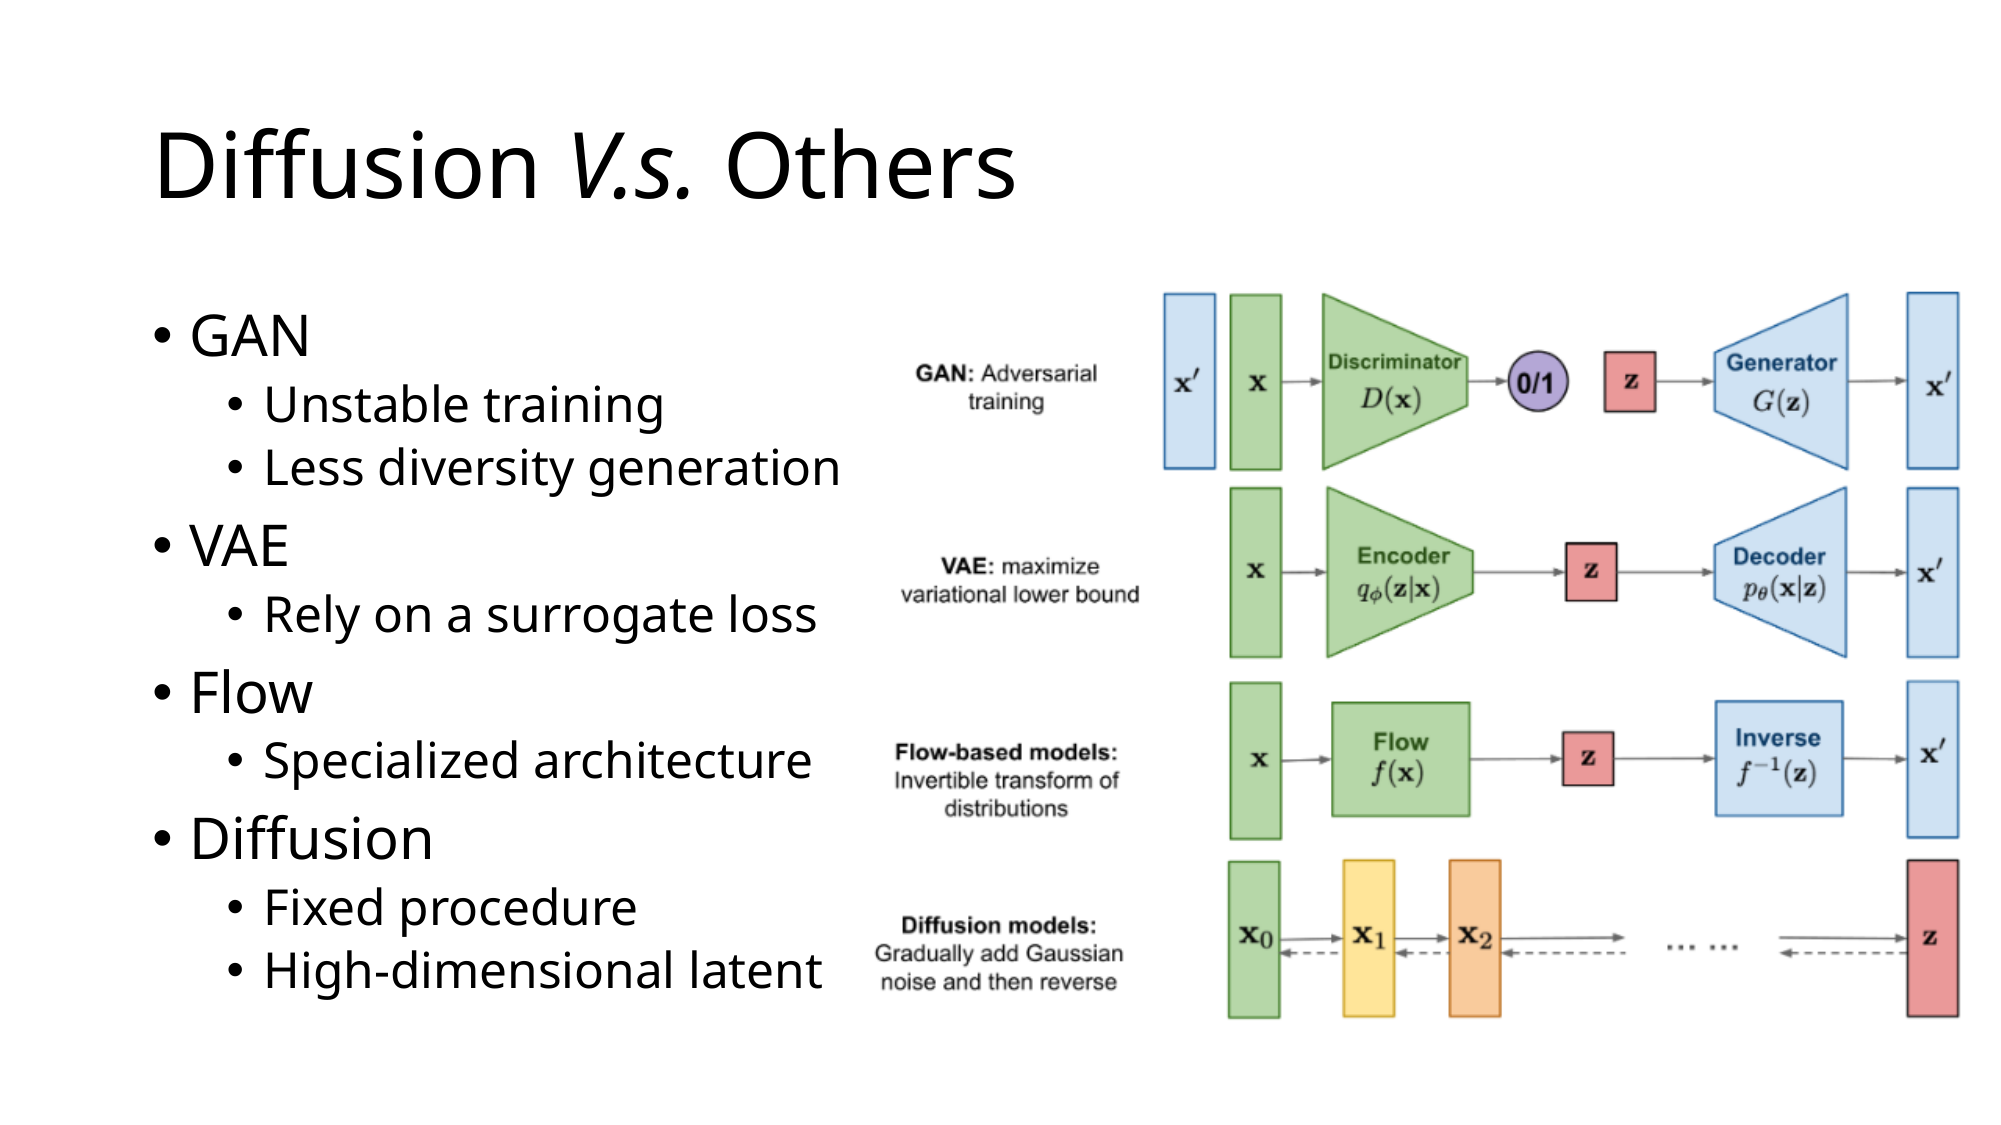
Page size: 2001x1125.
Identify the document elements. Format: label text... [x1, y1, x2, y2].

list GAN Unstable training Less diversity generation VAE Rely on a surrogate loss Flow Specialized architecture Diffusion Fixed procedure High-dimensional latent [137, 299, 867, 1014]
picture [867, 289, 1965, 1024]
title Diffusion V.s. Others [137, 59, 1863, 278]
